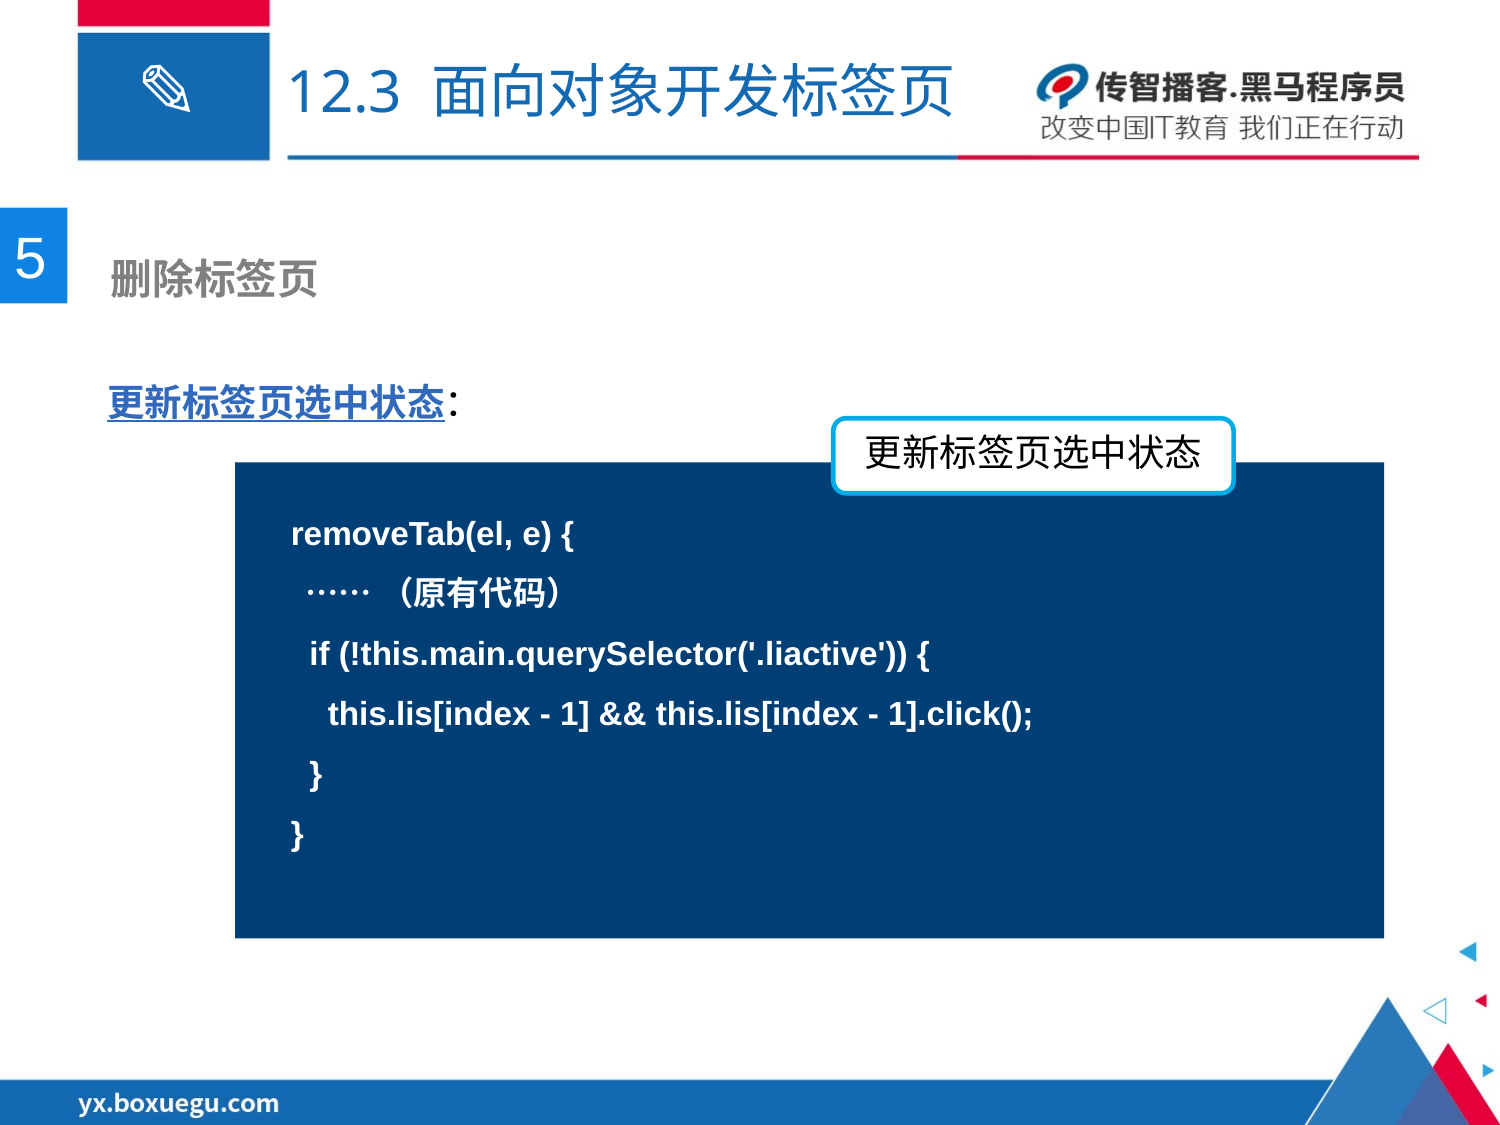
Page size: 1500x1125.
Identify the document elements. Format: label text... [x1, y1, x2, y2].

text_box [0, 207, 68, 304]
text_box 更新标签页选中状态 [833, 418, 1234, 485]
title 12.3 面向对象开发标签页 [271, 25, 1046, 153]
text_box 更新标签页选中状态： [92, 326, 1390, 432]
text_box removeTab(el, e) { ……（原有代码） if (!this.main.querySelector('.liactive')) { this.lis[index - 1] && this.lis[index - 1].click(); } } [276, 485, 1385, 860]
text_box [235, 462, 1385, 939]
picture [0, 0, 1500, 1125]
text_box 删除标签页 [69, 245, 842, 355]
